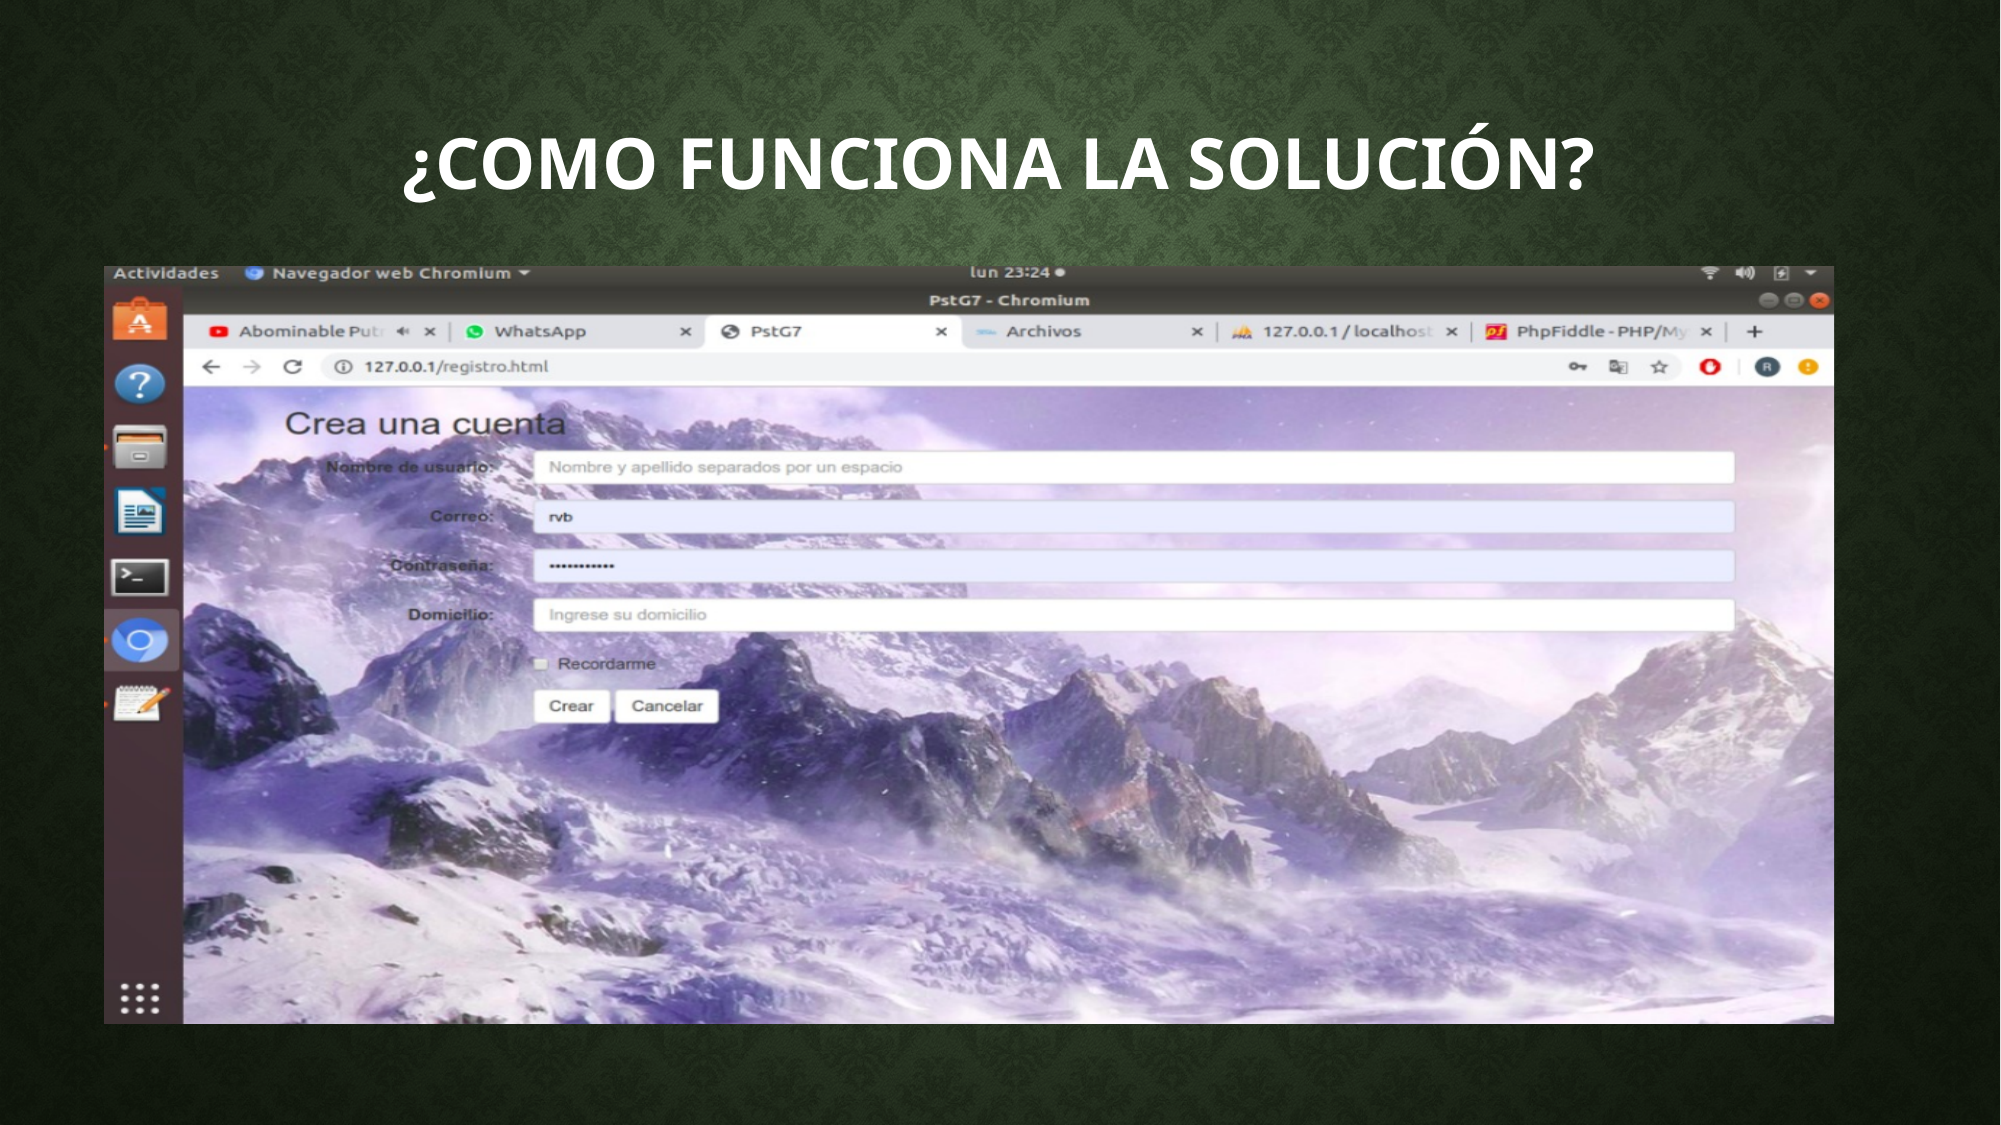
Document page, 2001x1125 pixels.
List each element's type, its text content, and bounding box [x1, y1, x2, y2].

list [103, 265, 1835, 1025]
title ¿Como funciona la solución? [149, 99, 1849, 318]
